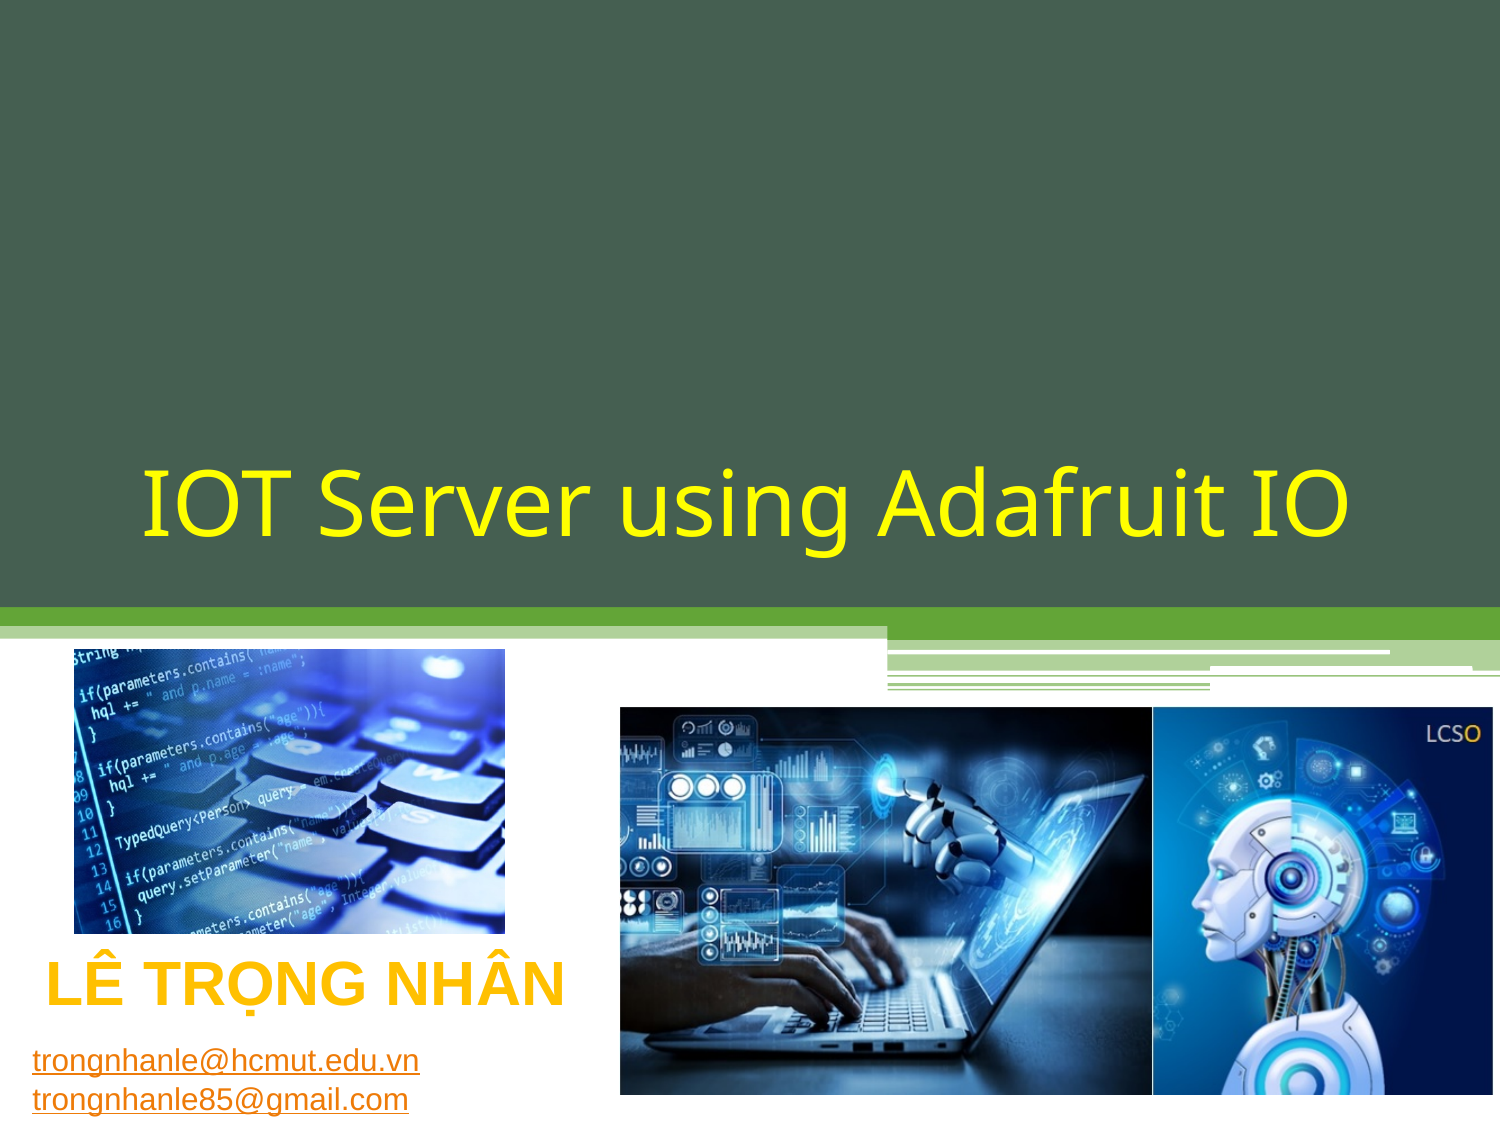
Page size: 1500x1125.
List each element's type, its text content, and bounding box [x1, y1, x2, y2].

picture [619, 706, 1494, 1096]
subtitle trongnhanle@hcmut.edu.vn trongnhanle85@gmail.com [7, 996, 705, 1125]
picture [74, 649, 506, 934]
title IOT Server using Adafruit IO [38, 159, 1458, 572]
text_box LÊ TRỌNG NHÂN [30, 902, 596, 1026]
